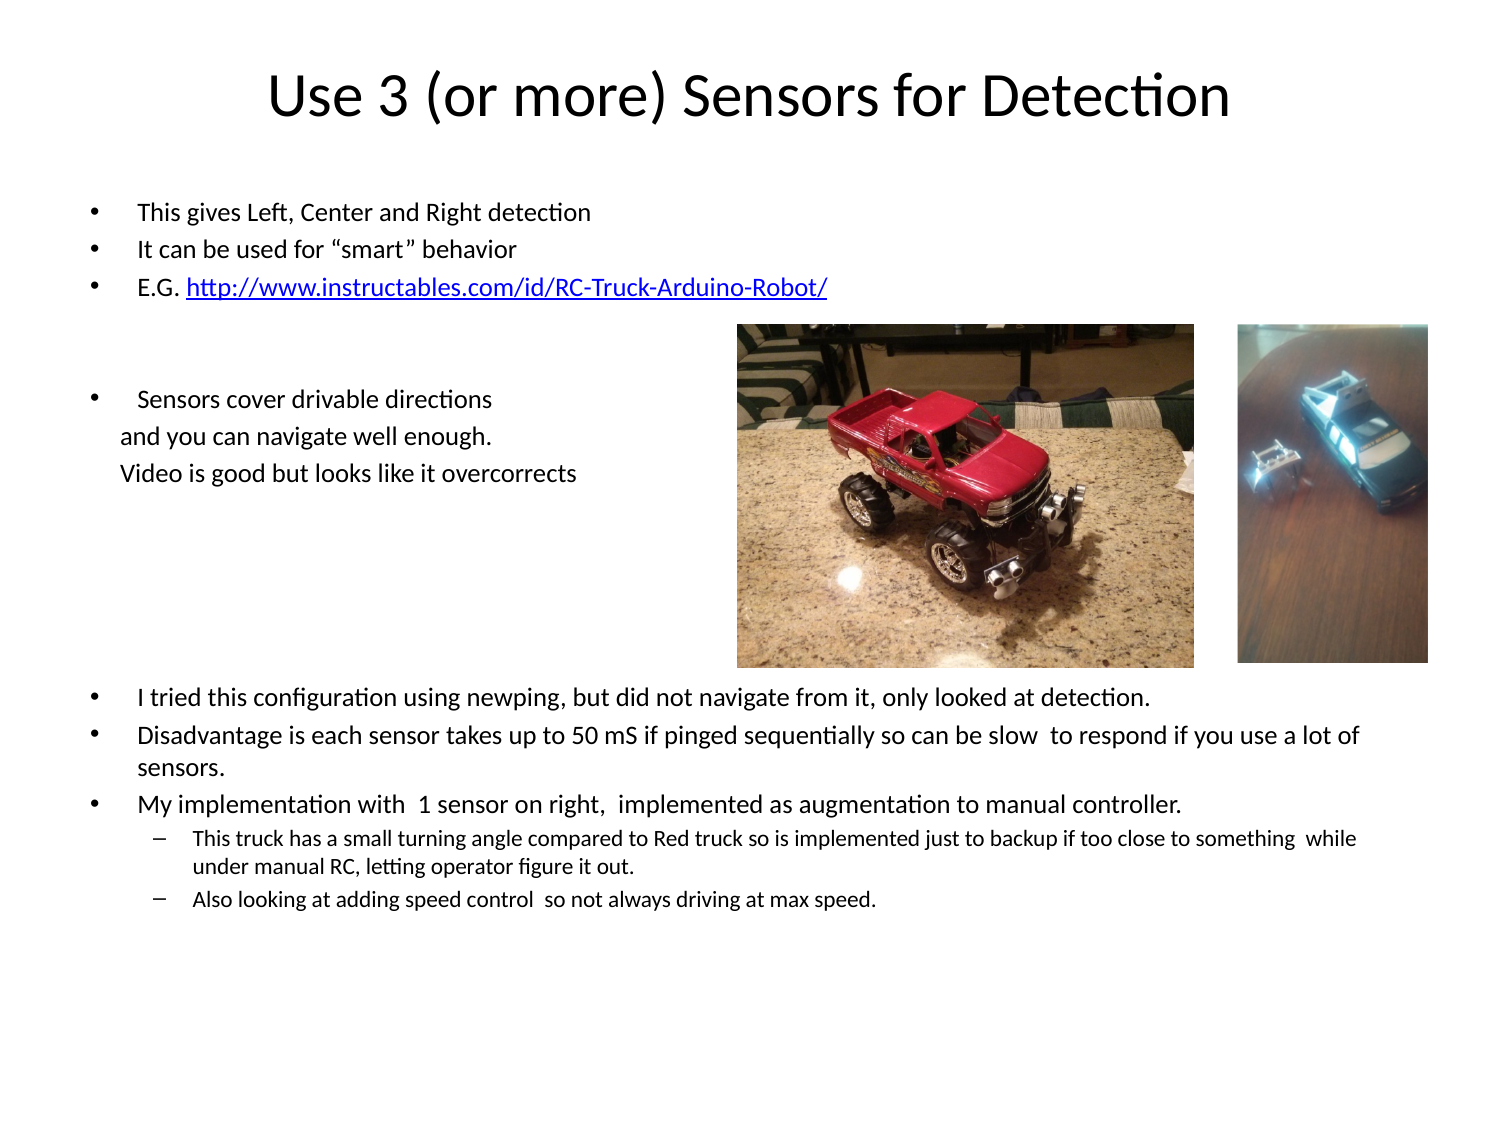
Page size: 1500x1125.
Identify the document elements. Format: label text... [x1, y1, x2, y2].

title Use 3 (or more) Sensors for Detection [75, 45, 1425, 138]
list This gives Left, Center and Right detection It can be used for “smart” behavior E.G. http://www.instructables.com/id/RC-Truck-Arduino-Robot/ Sensors cover drivable directions and you can navigate well enough. Video is good but looks like it overcorrects I tried this configuration using newping, but did not navigate from it, only looked at detection. Disadvantage is each sensor takes up to 50 mS if pinged sequentially so can be slow to respond if you use a lot of sensors. My implementation with 1 sensor on right, implemented as augmentation to manual controller. This truck has a small turning angle compared to Red truck so is implemented just to backup if too close to something while under manual RC, letting operator figure it out. Also looking at adding speed control so not always driving at max speed. [75, 187, 1425, 930]
picture [737, 324, 1500, 668]
